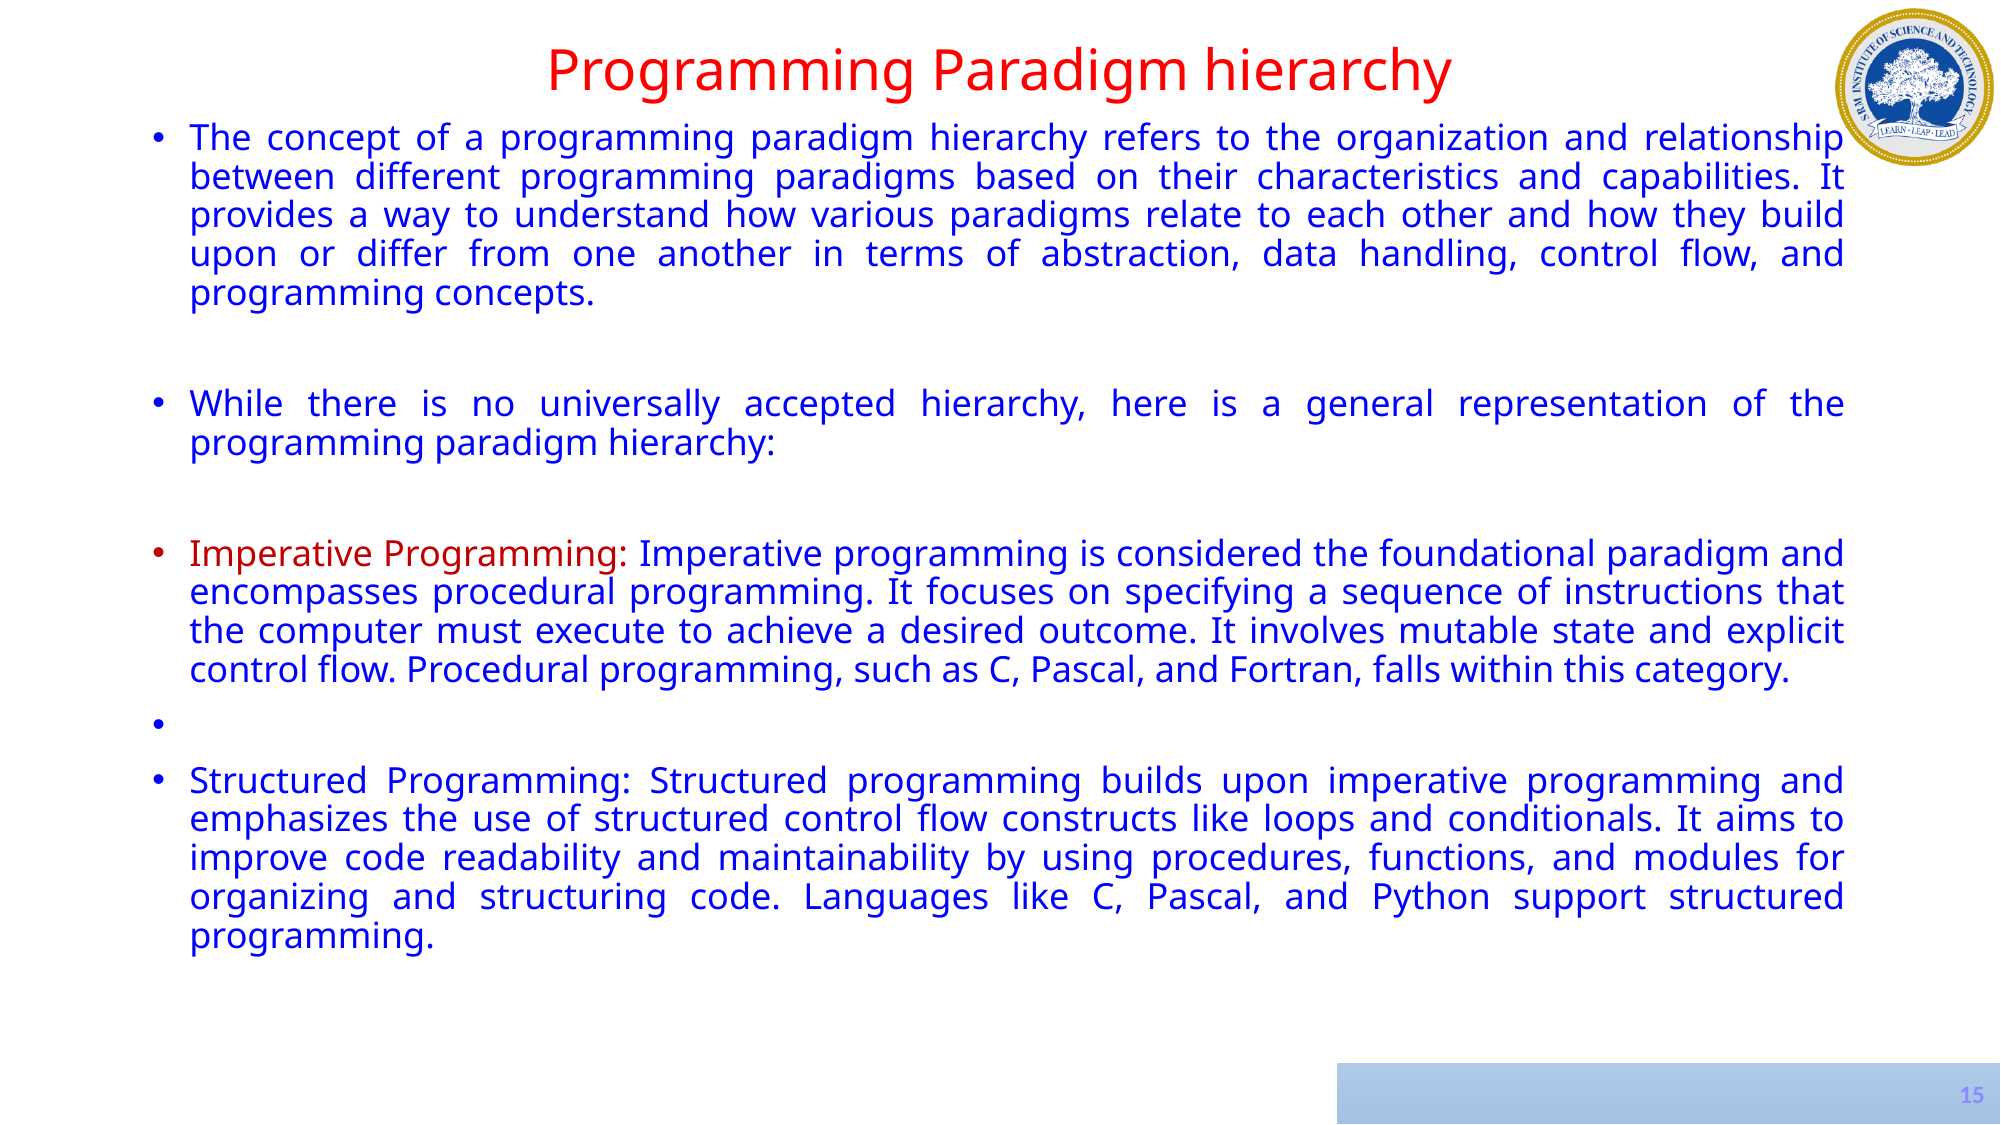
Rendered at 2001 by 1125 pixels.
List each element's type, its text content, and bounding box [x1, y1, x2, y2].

list Programming Paradigm hierarchy The concept of a programming paradigm hierarchy refers to the organization and relationship between different programming paradigms based on their characteristics and capabilities. It provides a way to understand how various paradigms relate to each other and how they build upon or differ from one another in terms of abstraction, data handling, control flow, and programming concepts. While there is no universally accepted hierarchy, here is a general representation of the programming paradigm hierarchy: Imperative Programming: Imperative programming is considered the foundational paradigm and encompasses procedural programming. It focuses on specifying a sequence of instructions that the computer must execute to achieve a desired outcome. It involves mutable state and explicit control flow. Procedural programming, such as C, Pascal, and Fortran, falls within this category. Structured Programming: Structured programming builds upon imperative programming and emphasizes the use of structured control flow constructs like loops and conditionals. It aims to improve code readability and maintainability by using procedures, functions, and modules for organizing and structuring code. Languages like C, Pascal, and Python support structured programming. [137, 34, 1863, 980]
slide_number 15 [1337, 1063, 2000, 1124]
picture [1835, 8, 1994, 166]
